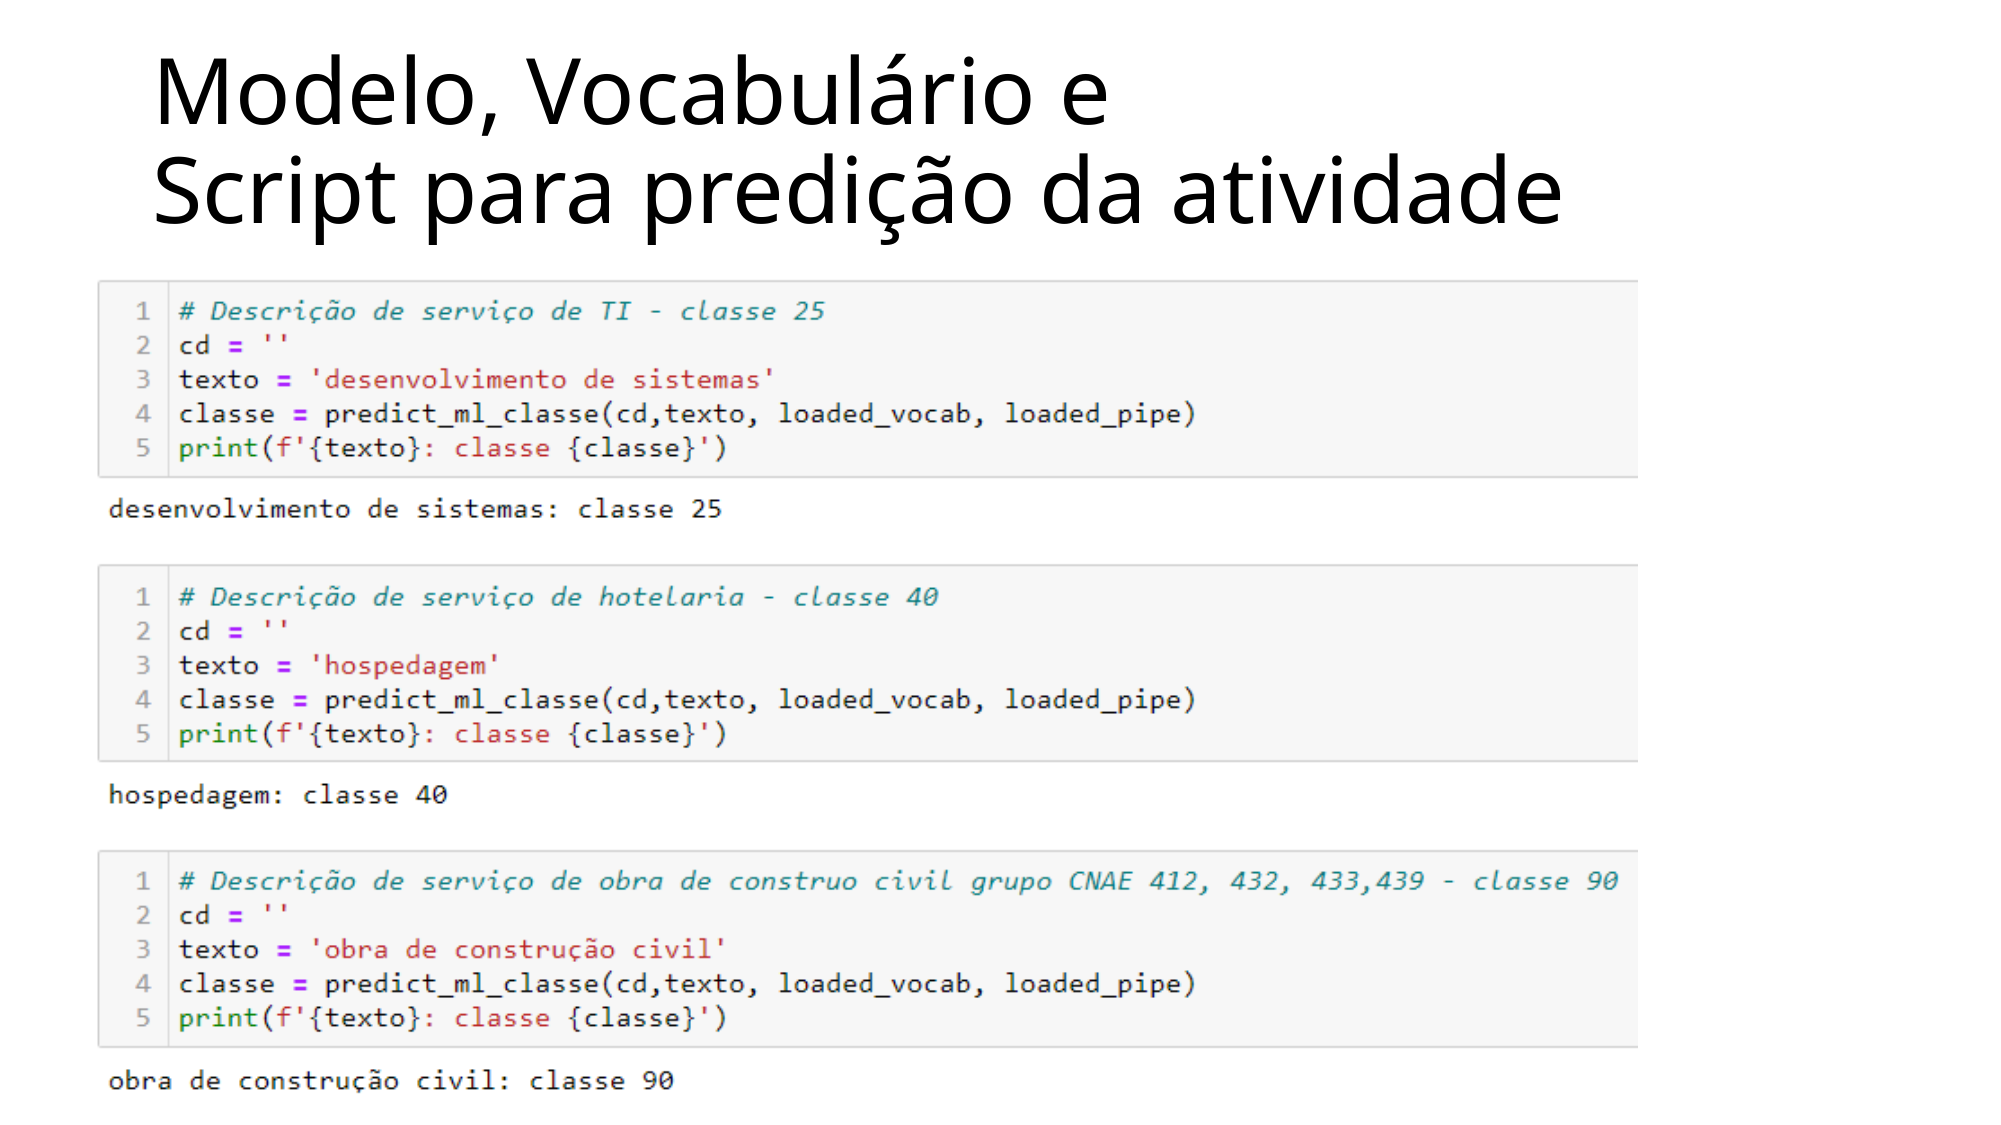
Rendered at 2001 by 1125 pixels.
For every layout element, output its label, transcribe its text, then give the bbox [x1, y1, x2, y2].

title Modelo, Vocabulário e Script para predição da atividade [137, 35, 1863, 254]
picture [89, 277, 1638, 1122]
